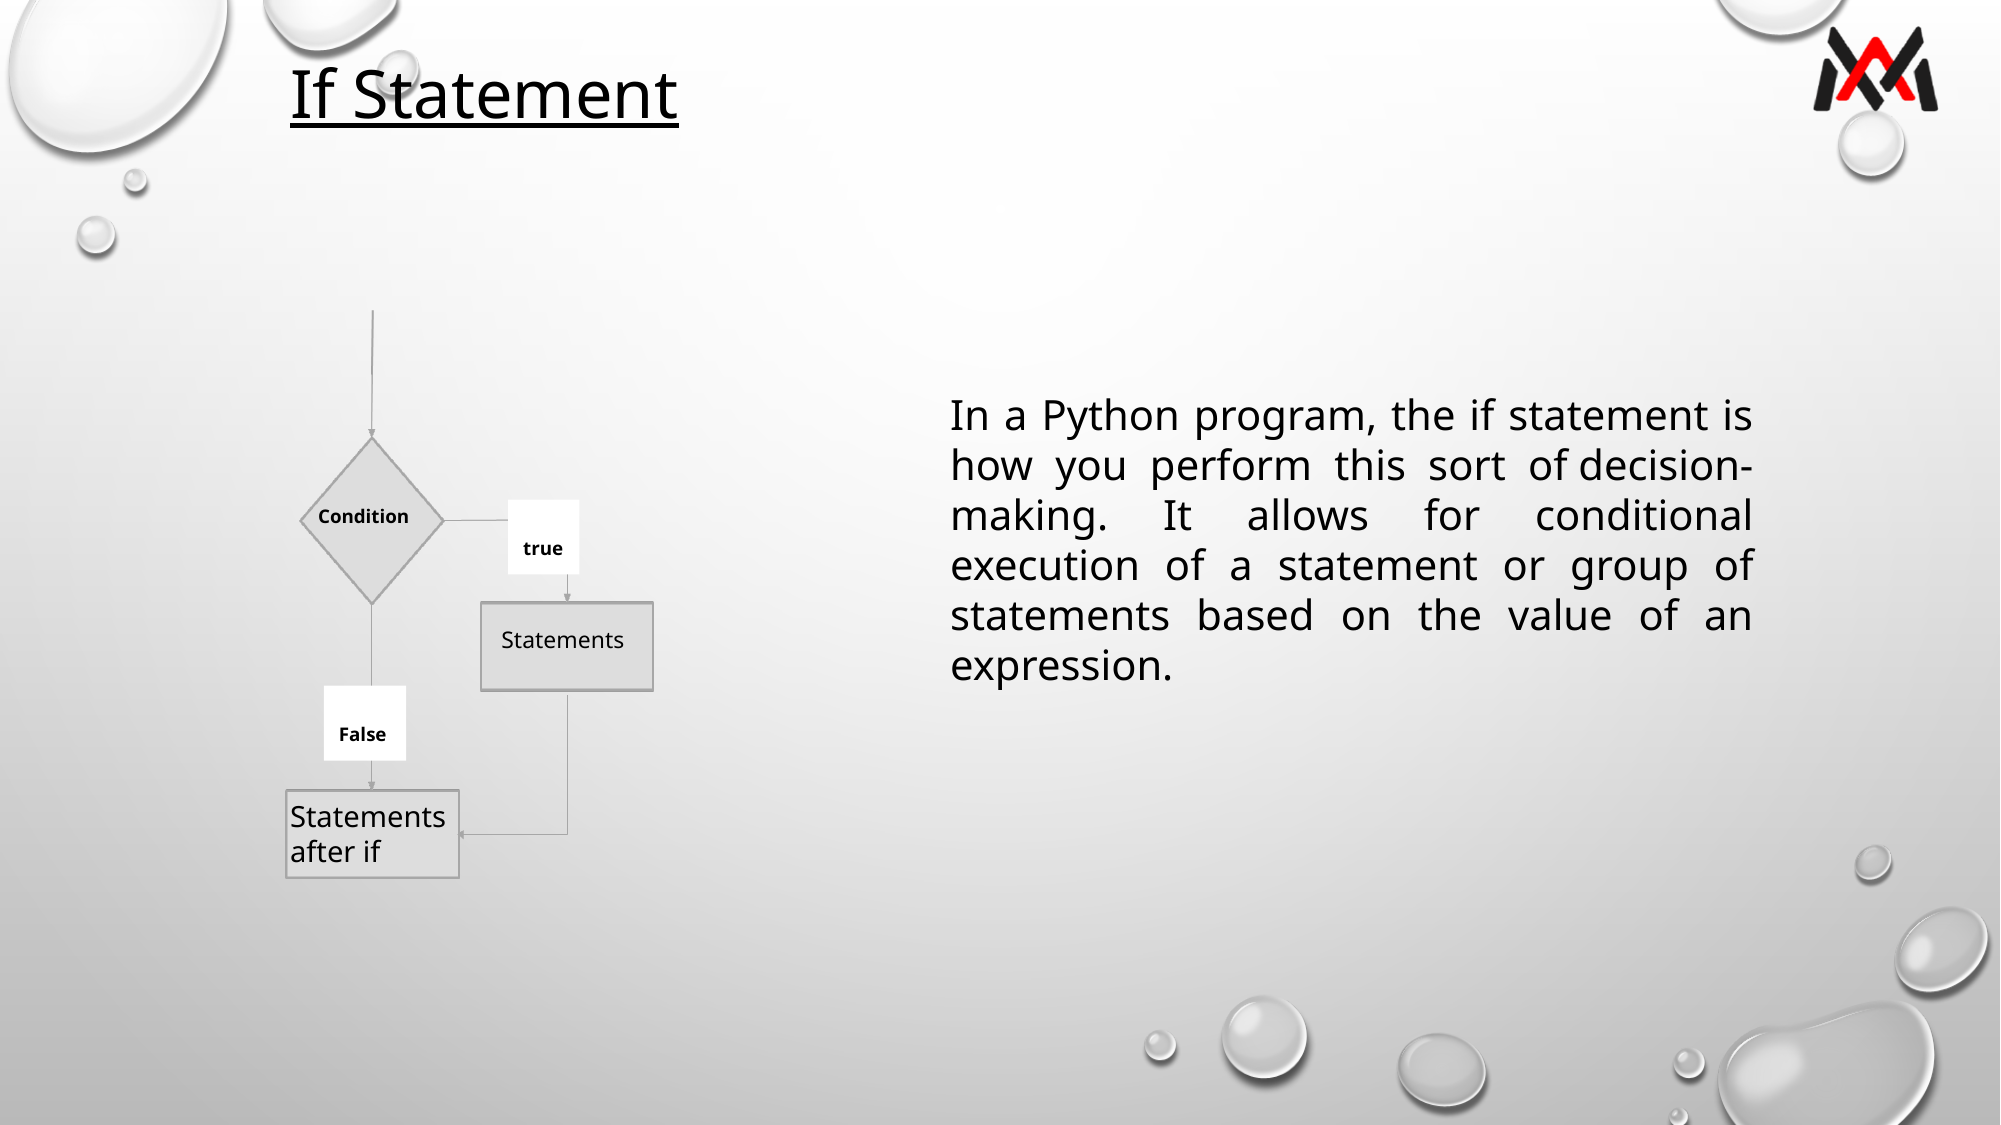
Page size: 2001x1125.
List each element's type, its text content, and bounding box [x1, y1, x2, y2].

text_box If Statement [275, 44, 936, 139]
text_box In a Python program, the if statement is how you perform this sort of decision-making. It allows for conditional execution of a statement or group of statements based on the value of an expression. [935, 381, 1769, 697]
picture [0, 0, 2000, 1125]
